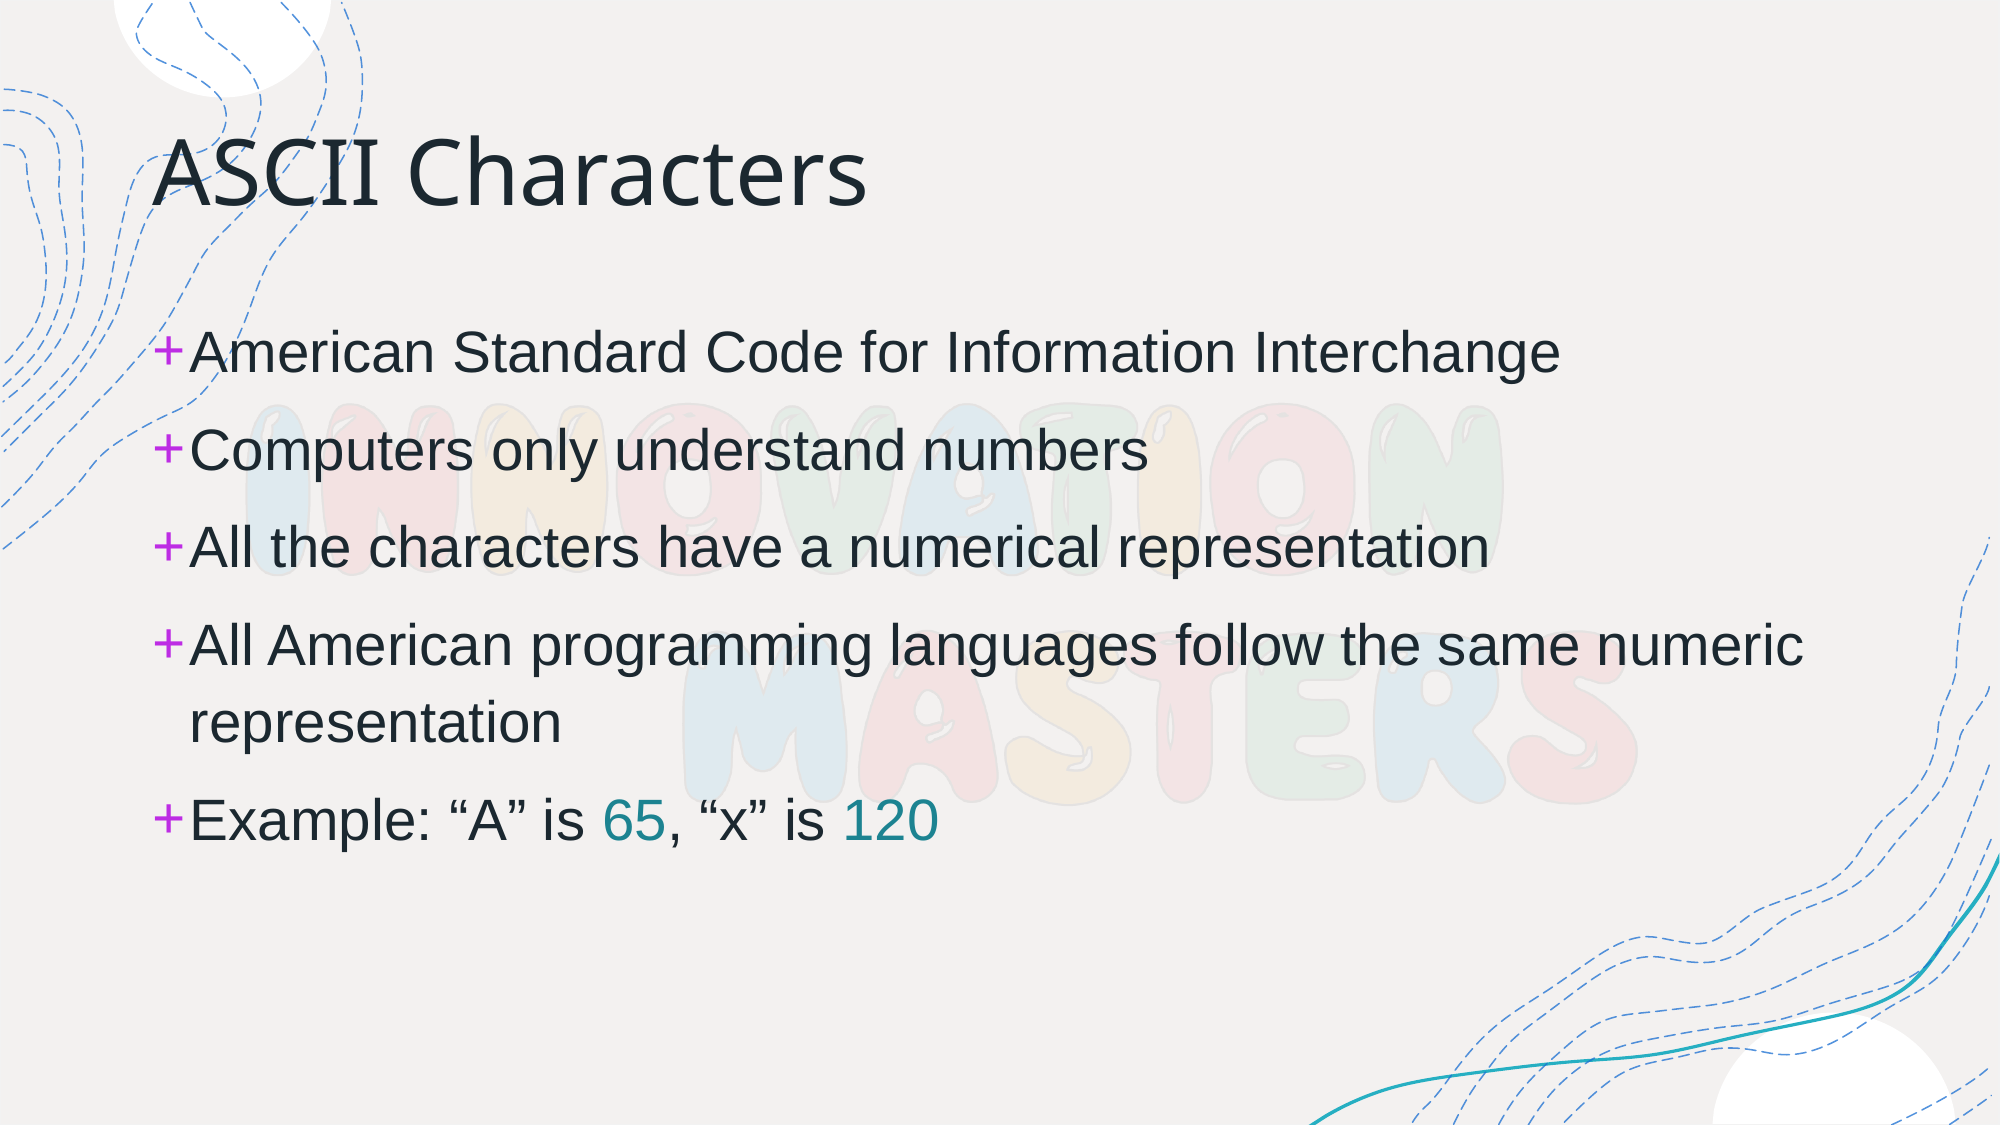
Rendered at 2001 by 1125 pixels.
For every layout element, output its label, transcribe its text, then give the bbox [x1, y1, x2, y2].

title ASCII Characters [137, 59, 1863, 278]
list American Standard Code for Information Interchange Computers only understand numbers All the characters have a numerical representation All American programming languages follow the same numeric representation Example: “A” is 65, “x” is 120 [137, 299, 1863, 1014]
